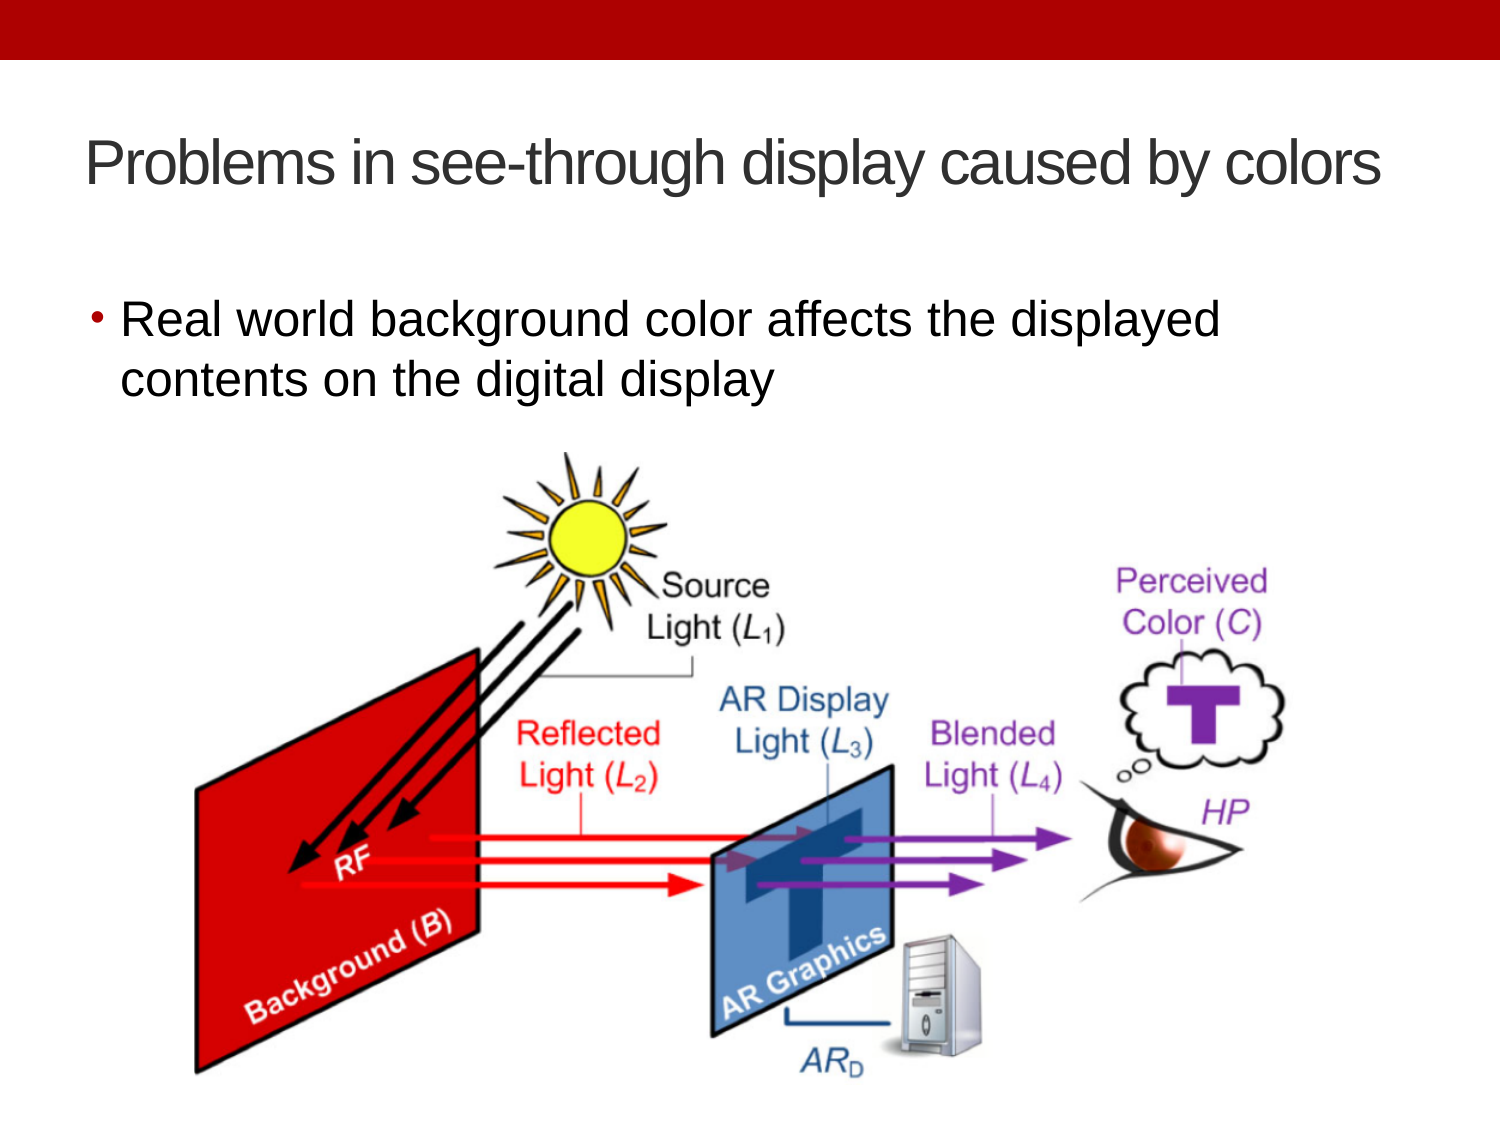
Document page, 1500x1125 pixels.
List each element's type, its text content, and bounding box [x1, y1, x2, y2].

picture [194, 452, 1294, 1085]
title Problems in see-through display caused by colors [69, 78, 1420, 241]
list Real world background color affects the displayed contents on the digital display [75, 278, 1425, 1063]
